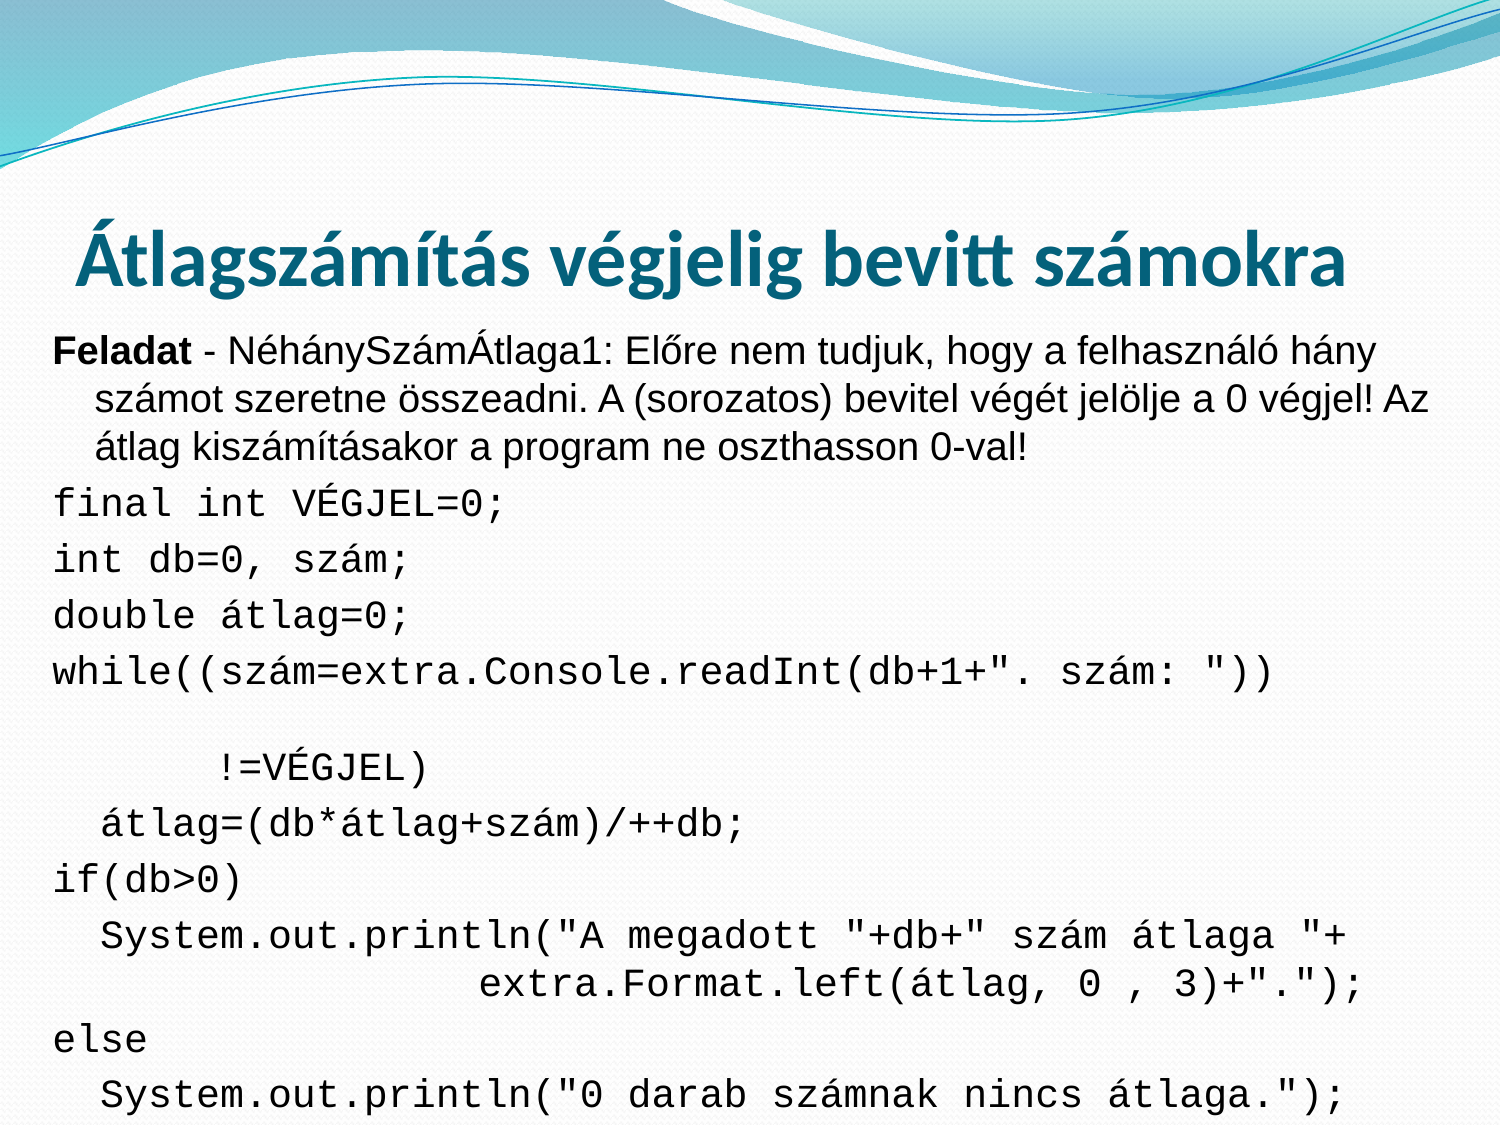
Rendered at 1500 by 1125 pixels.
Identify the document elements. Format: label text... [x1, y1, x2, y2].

list Feladat - NéhánySzámÁtlaga1: Előre nem tudjuk, hogy a felhasználó hány számot szeretne összeadni. A (sorozatos) bevitel végét jelölje a 0 végjel! Az átlag kiszámításakor a program ne oszthasson 0-val! final int VÉGJEL=0; int db=0, szám; double átlag=0; while((szám=extra.Console.readInt(db+1+". szám: ")) !=VÉGJEL) átlag=(db*átlag+szám)/++db; if(db>0) System.out.println("A megadott "+db+" szám átlaga "+ extra.Format.left(átlag, 0 , 3)+"."); else System.out.println("0 darab számnak nincs átlaga."); [37, 317, 1463, 1125]
title Átlagszámítás végjelig bevitt számokra [75, 115, 1425, 303]
